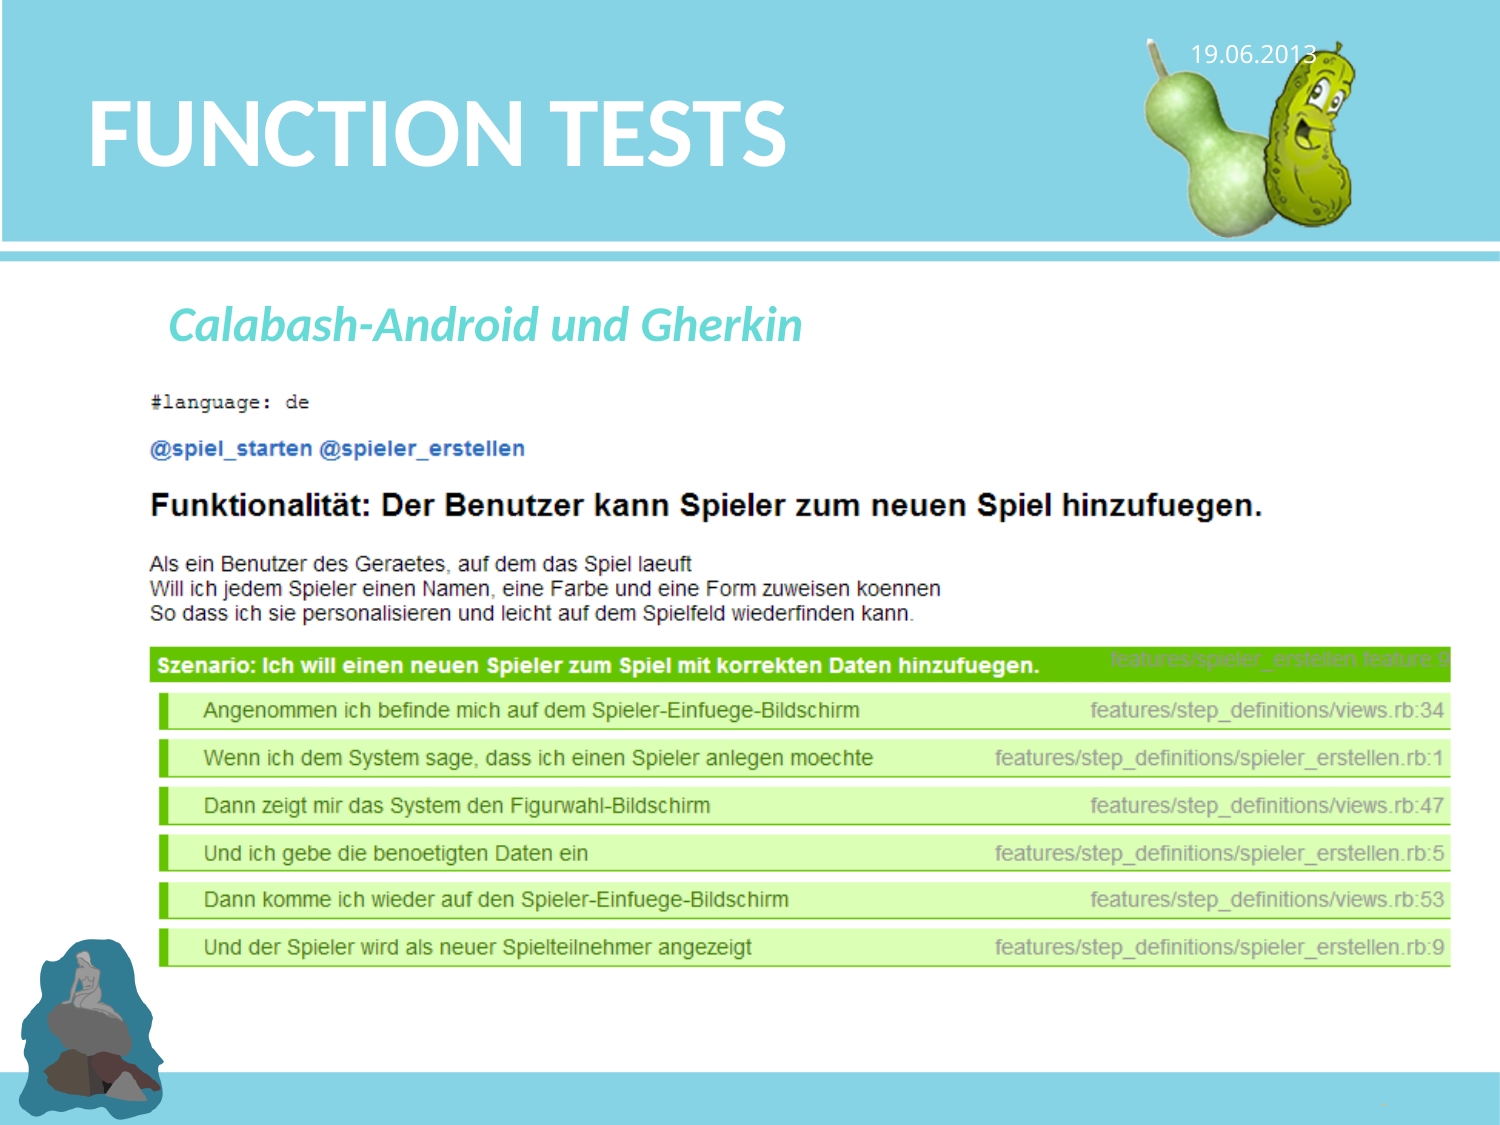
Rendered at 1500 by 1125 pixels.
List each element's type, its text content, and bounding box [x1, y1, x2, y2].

picture [0, 0, 1500, 1125]
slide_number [1175, 31, 1475, 91]
text_box Function Tests [72, 58, 1120, 225]
text_box Calabash-Android und Gherkin [153, 284, 819, 382]
